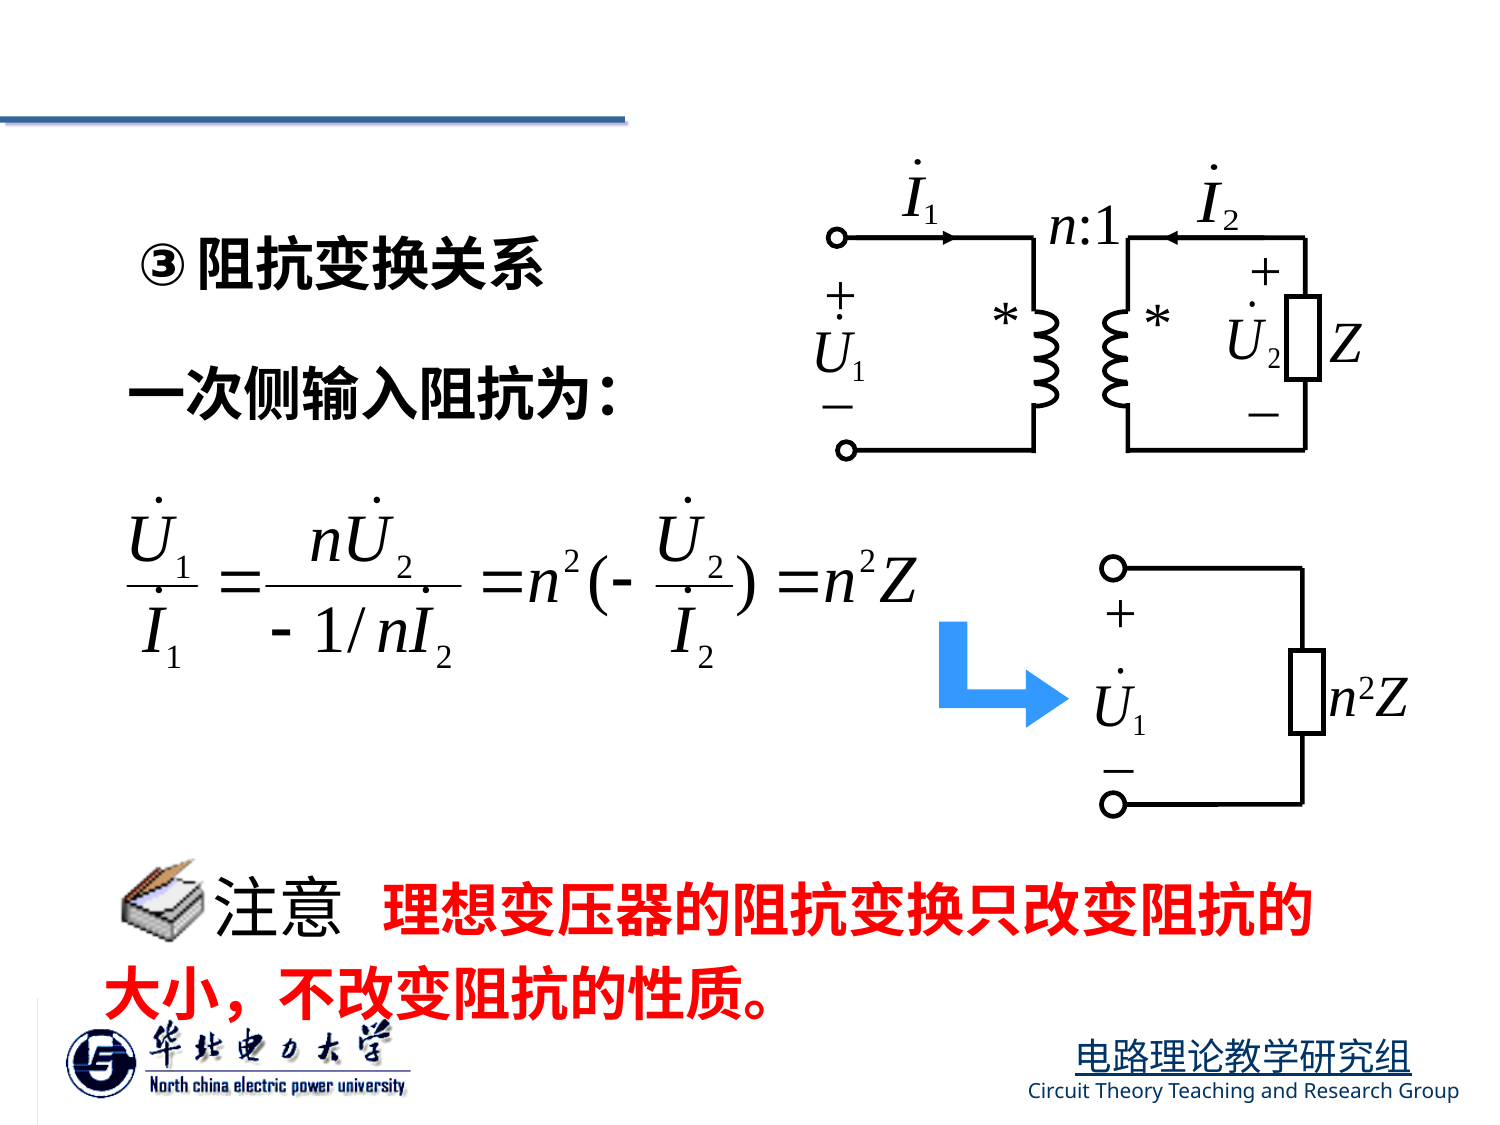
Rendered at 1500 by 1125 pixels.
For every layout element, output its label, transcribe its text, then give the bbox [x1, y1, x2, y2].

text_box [785, 119, 1389, 487]
text_box 理想变压器的阻抗变换只改变阻抗的大小，不改变阻抗的性质。 [88, 851, 1341, 1035]
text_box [88, 833, 409, 974]
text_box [117, 491, 929, 677]
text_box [1089, 556, 1500, 817]
picture [37, 997, 413, 1125]
text_box [939, 621, 1070, 728]
text_box 一次侧输入阻抗为： [112, 350, 750, 435]
text_box 阻抗变换关系 [123, 220, 650, 305]
